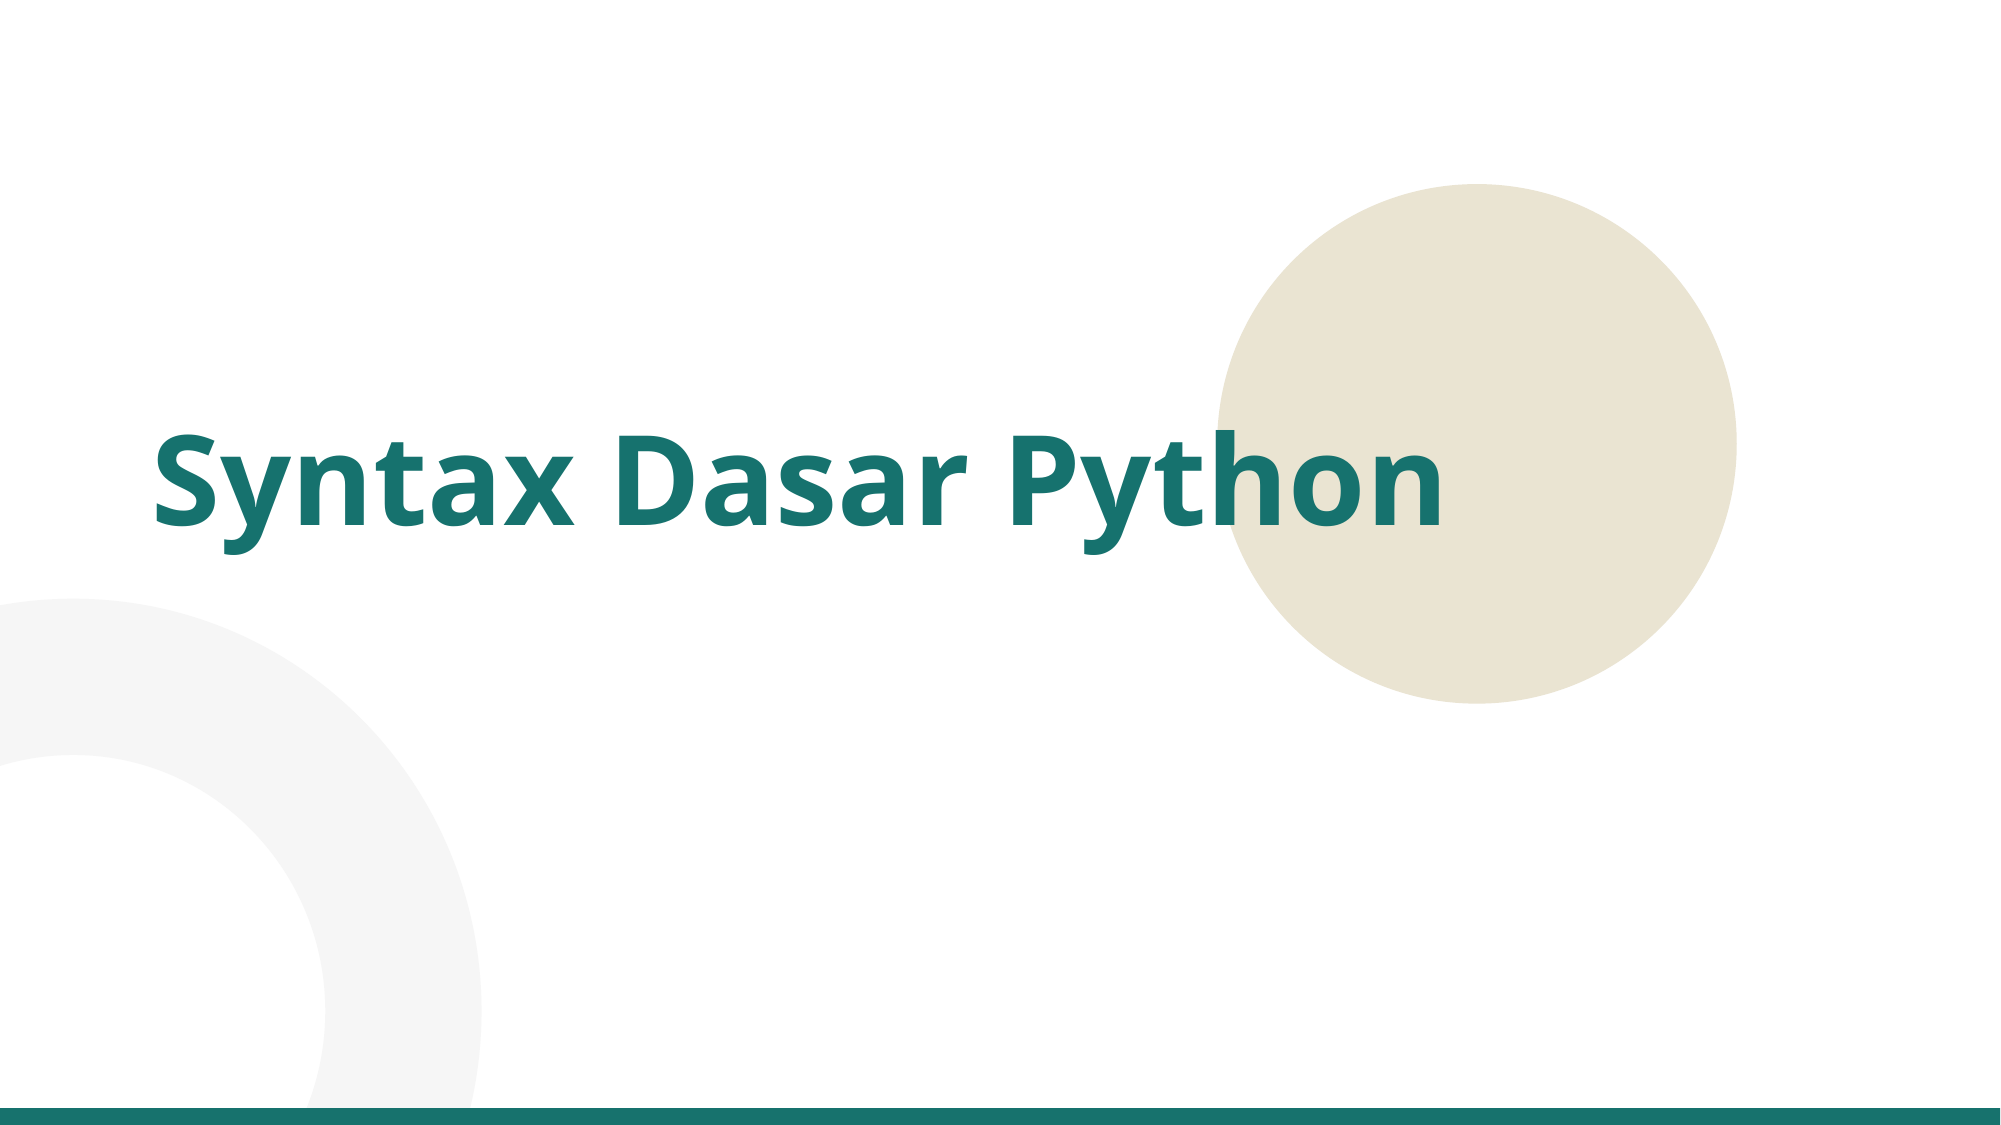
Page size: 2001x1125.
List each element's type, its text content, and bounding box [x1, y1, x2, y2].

title Syntax Dasar Python [136, 376, 1862, 594]
